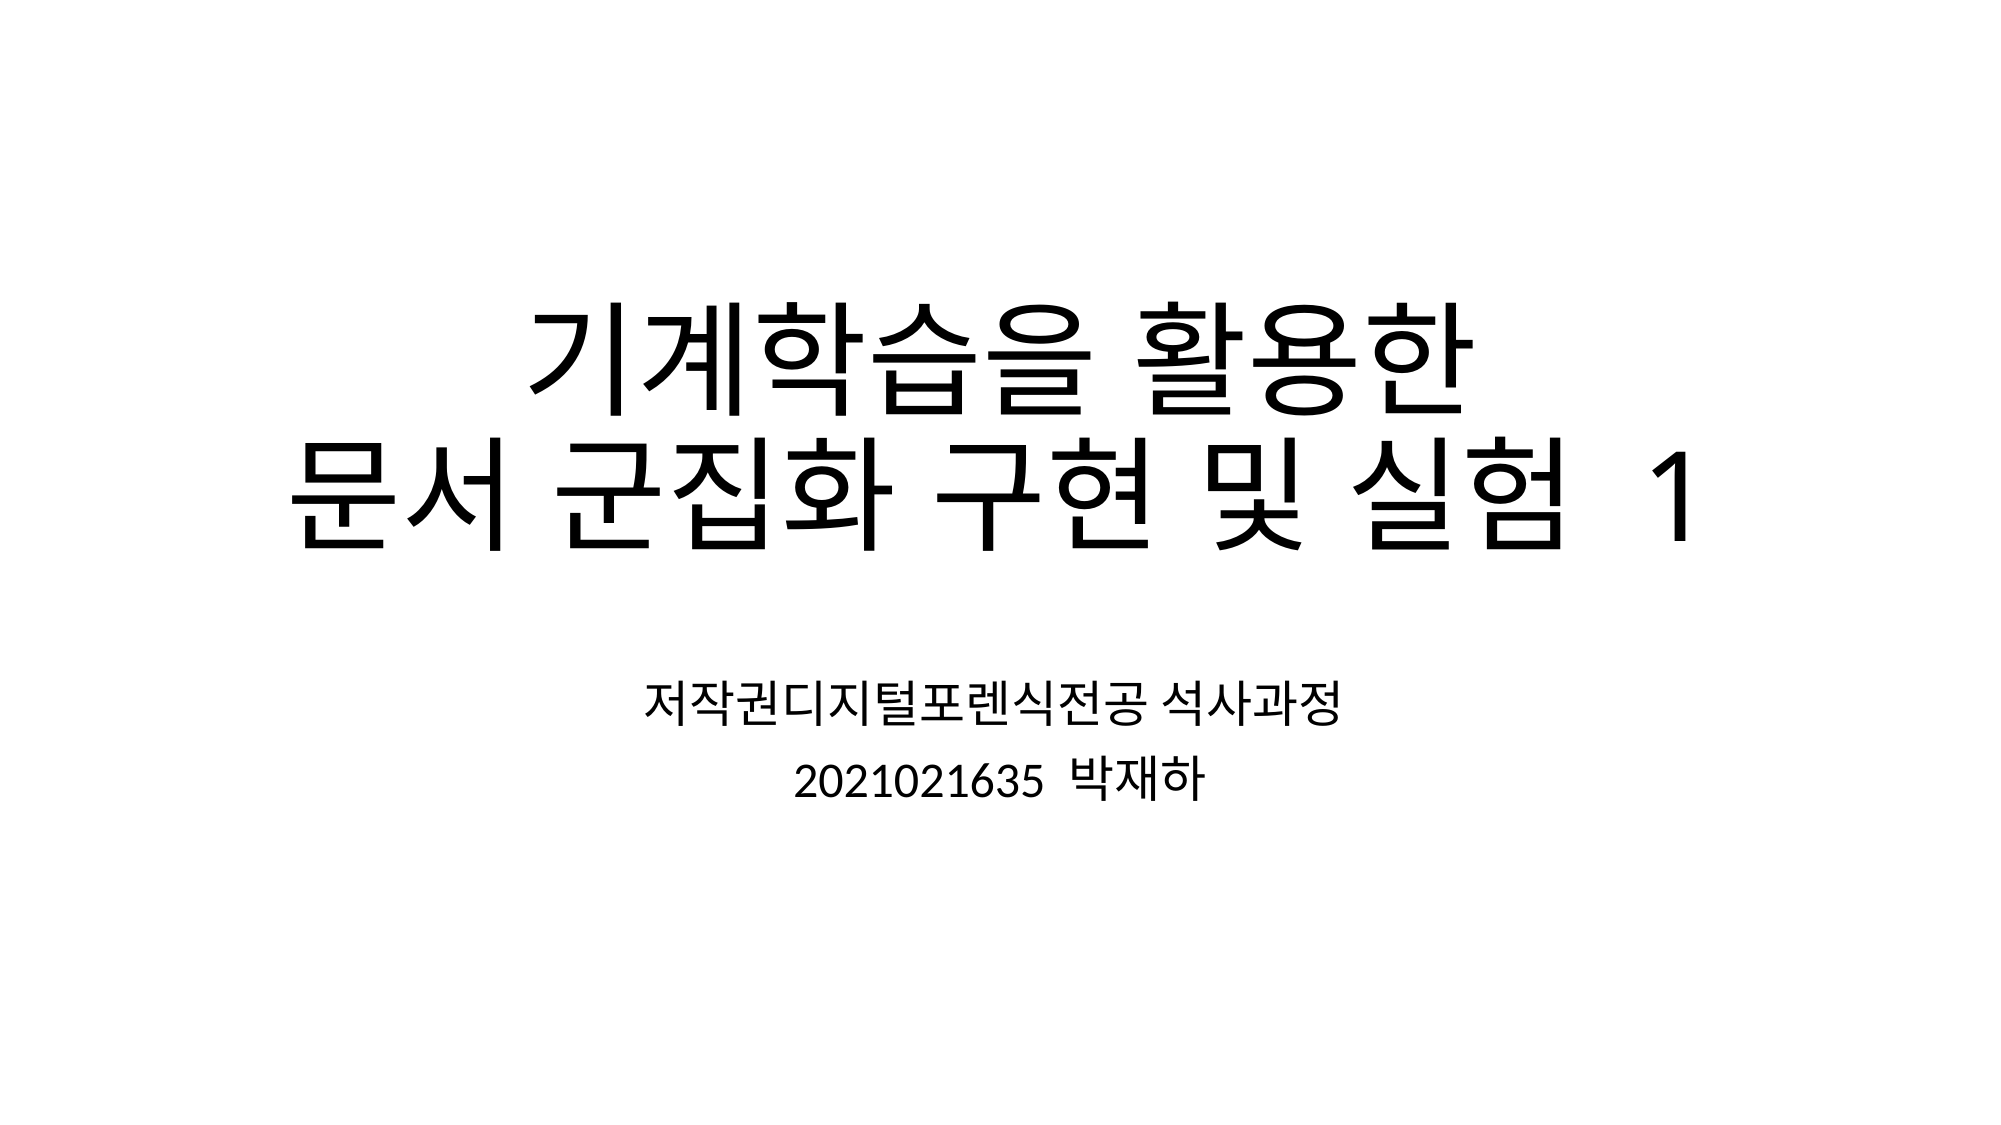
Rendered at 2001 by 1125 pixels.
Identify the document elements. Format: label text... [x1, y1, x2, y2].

title 기계학습을 활용한 문서 군집화 구현 및 실험 1 [249, 184, 1750, 576]
subtitle 저작권디지털포렌식전공 석사과정 2021021635 박재하 [249, 590, 1750, 863]
